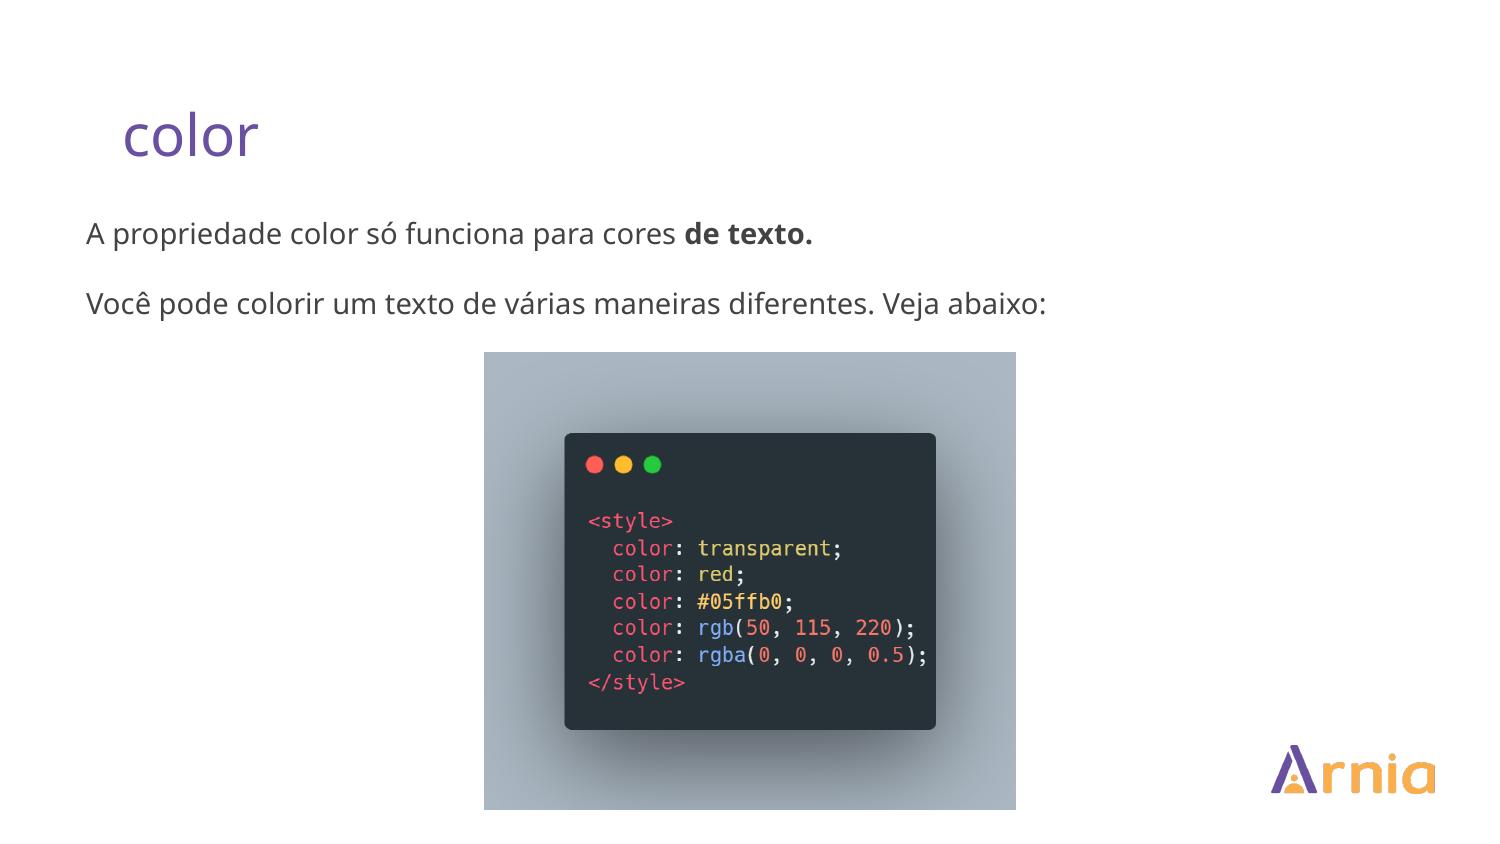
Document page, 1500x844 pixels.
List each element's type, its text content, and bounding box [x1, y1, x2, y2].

picture [1271, 745, 1435, 794]
text_box color [107, 83, 1272, 184]
text_box A propriedade color só funciona para cores de texto. Você pode colorir um texto de várias maneiras diferentes. Veja abaixo: [71, 200, 1388, 336]
picture [484, 352, 1016, 810]
